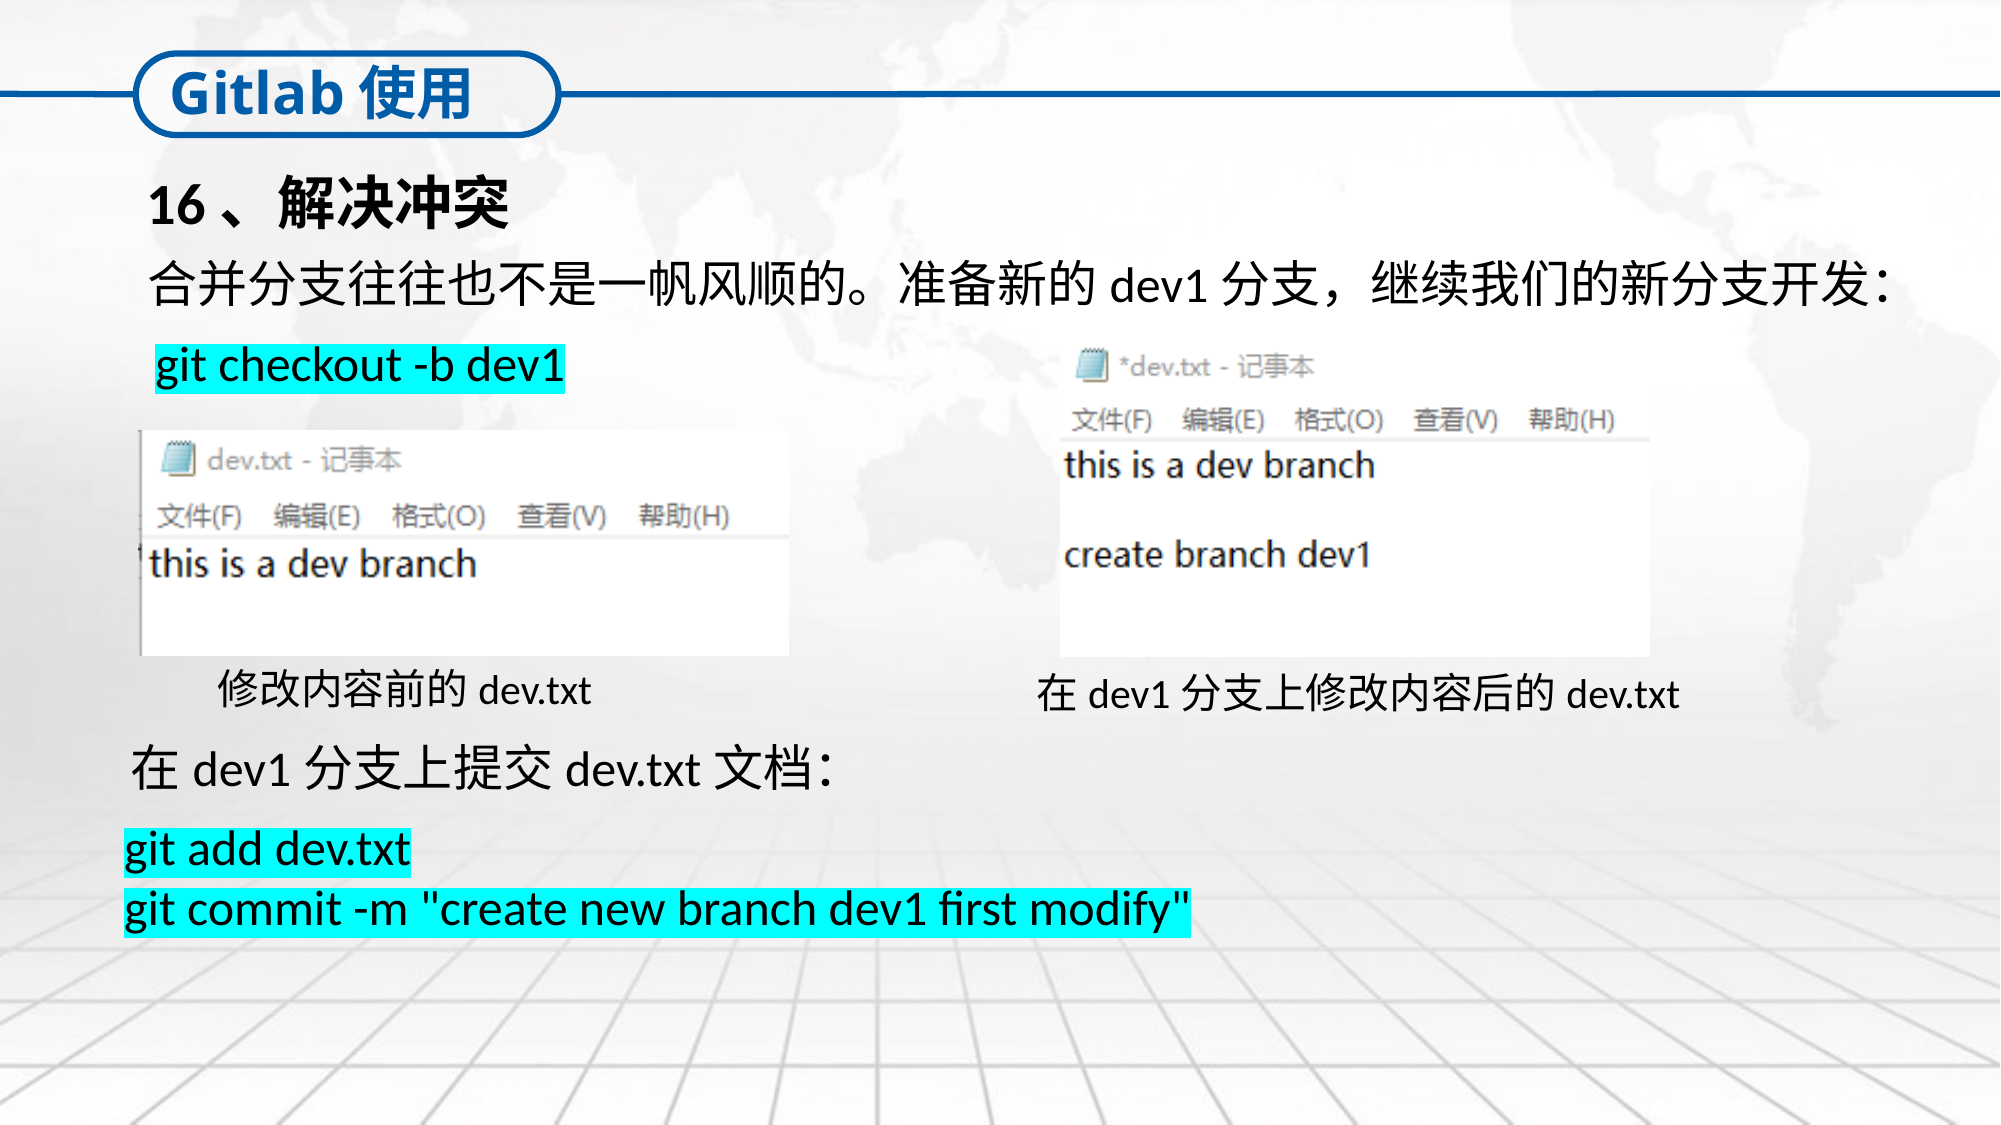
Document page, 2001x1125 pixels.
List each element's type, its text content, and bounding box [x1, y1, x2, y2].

text_box git checkout -b dev1 [140, 324, 581, 399]
text_box 在dev1分支上修改内容后的dev.txt [1021, 659, 1696, 725]
text_box 在dev1分支上提交dev.txt文档： [115, 728, 879, 804]
text_box git add dev.txt git commit -m "create new branch dev1 first modify" [109, 808, 1248, 944]
text_box 修改内容前的dev.txt [203, 656, 607, 721]
text_box 合并分支往往也不是一帆风顺的。准备新的dev1分支，继续我们的新分支开发： [132, 244, 1936, 320]
text_box 16、解决冲突 [131, 158, 526, 244]
picture [0, 0, 2001, 1125]
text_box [109, 49, 559, 136]
